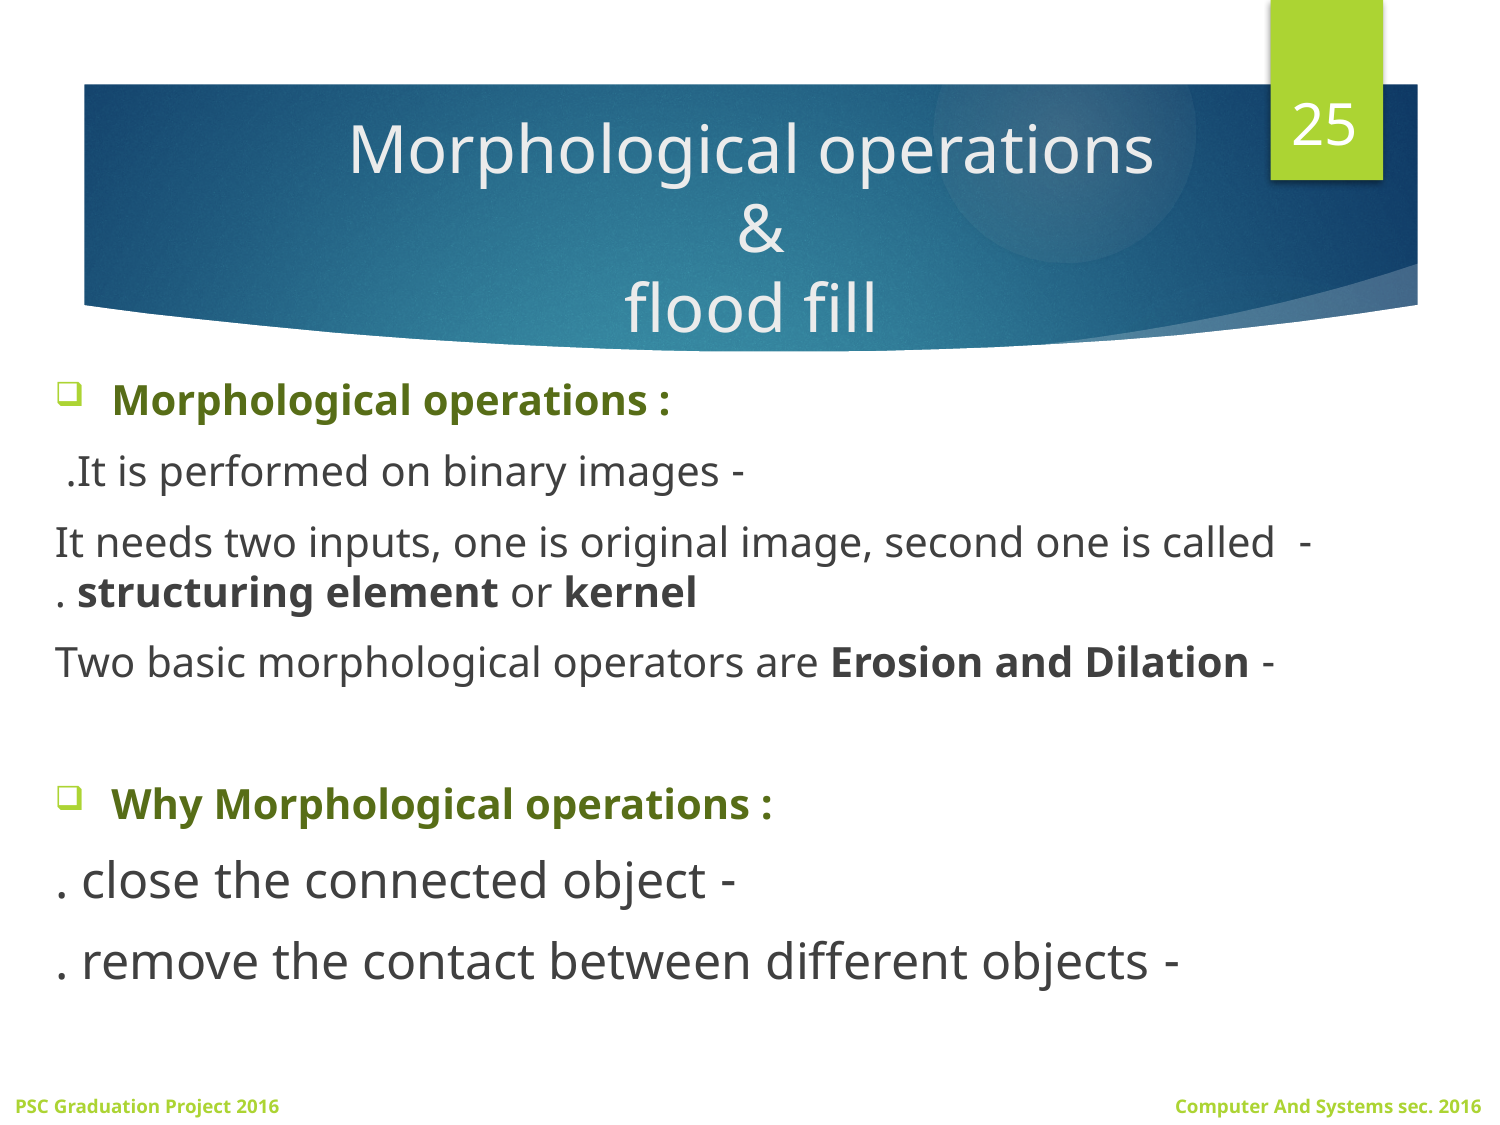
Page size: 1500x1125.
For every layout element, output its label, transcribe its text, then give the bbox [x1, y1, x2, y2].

text_box Computer And Systems sec. 2016 [1160, 1087, 1500, 1125]
list Morphological operations : - It is performed on binary images. - It needs two inputs, one is original image, second one is called structuring element or kernel . - Two basic morphological operators are Erosion and Dilation Why Morphological operations : - close the connected object . - remove the contact between different objects . [40, 366, 1481, 1125]
title Morphological operations & flood fill [113, 174, 1408, 279]
slide_number 25 [1259, 48, 1390, 175]
footer PSC Graduation Project 2016 [0, 1087, 634, 1125]
